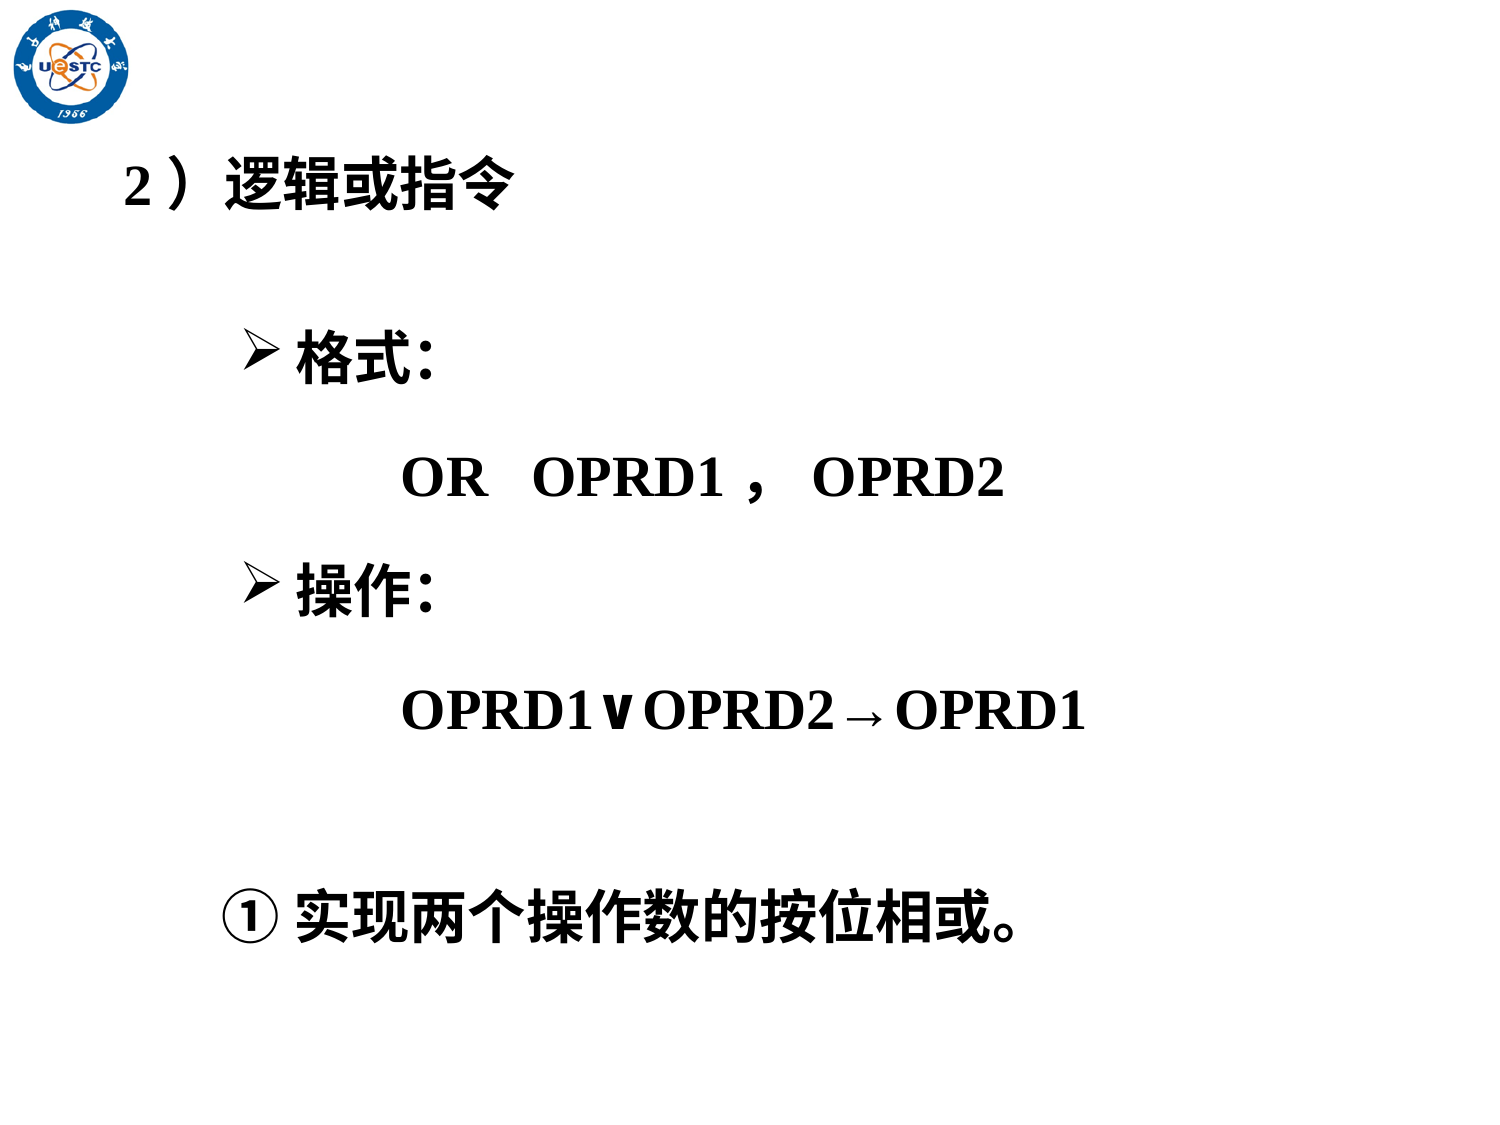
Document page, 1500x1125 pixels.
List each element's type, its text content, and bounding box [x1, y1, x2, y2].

text_box ①实现两个操作数的按位相或。 [206, 872, 1066, 958]
text_box 2）逻辑或指令 [108, 139, 531, 225]
picture [6, 8, 136, 126]
text_box 格式： OR OPRD1，OPRD2 操作： OPRD1∨OPRD2→OPRD1 [224, 278, 1323, 776]
